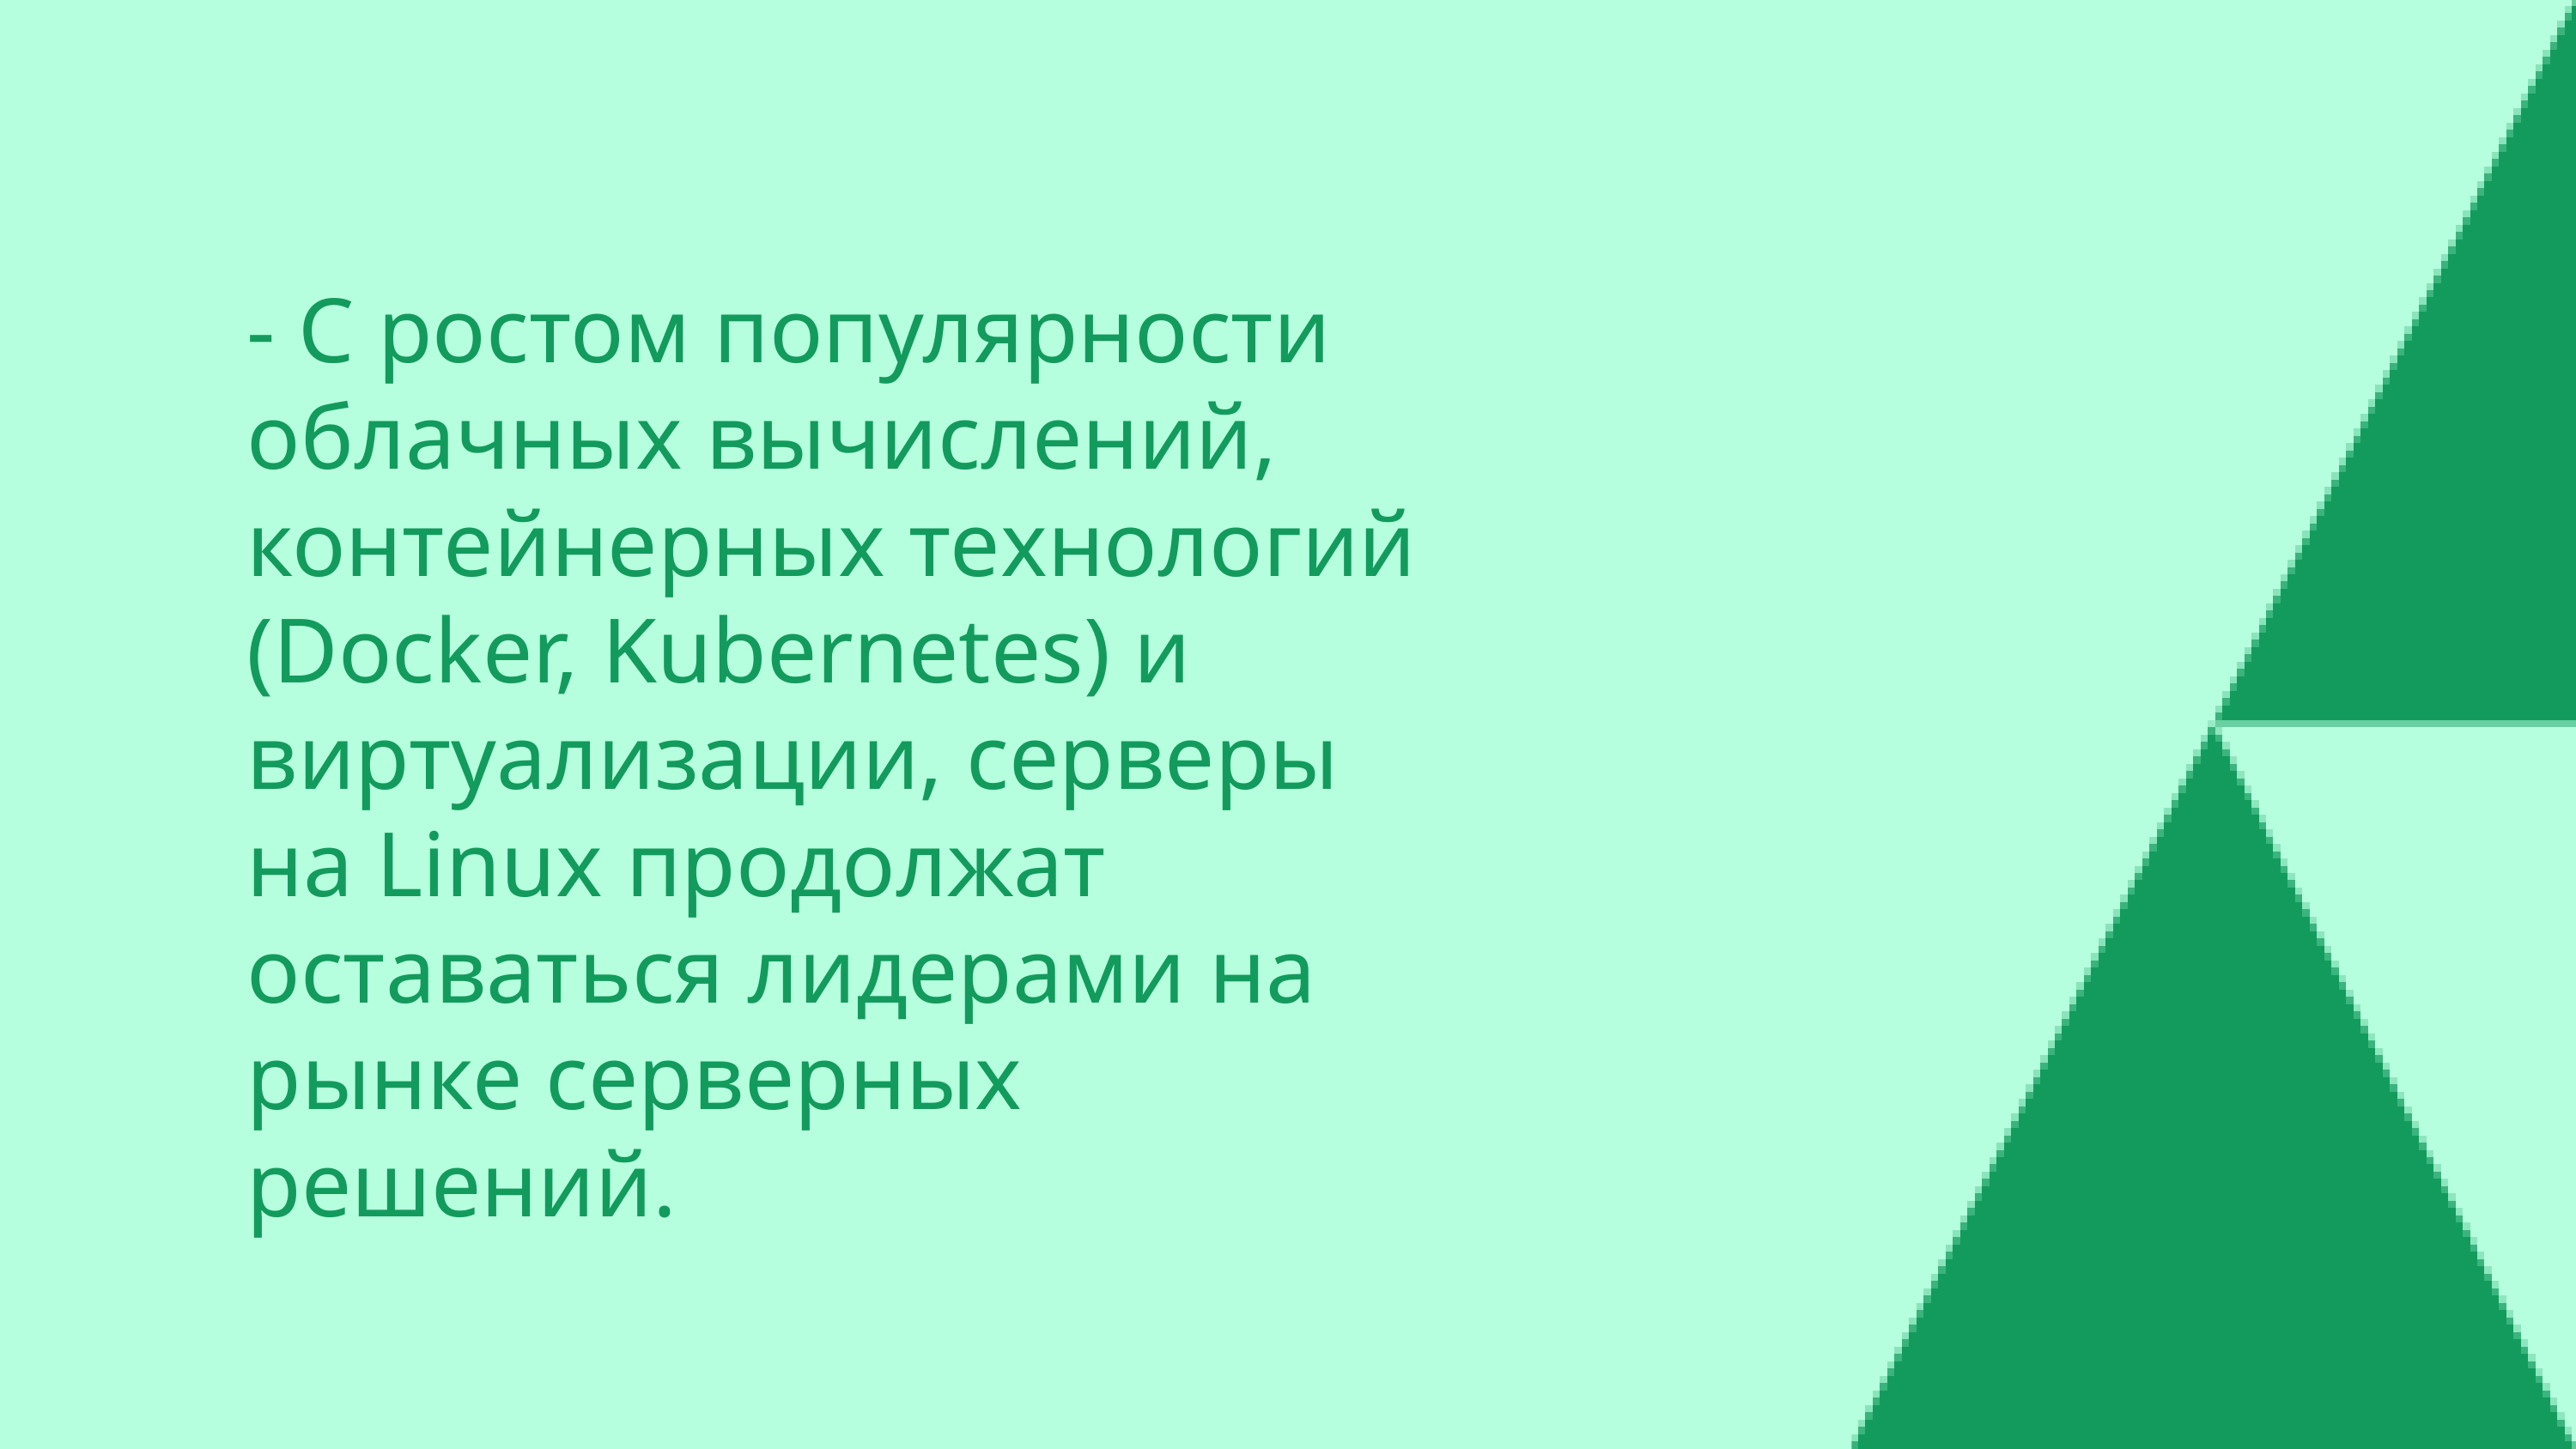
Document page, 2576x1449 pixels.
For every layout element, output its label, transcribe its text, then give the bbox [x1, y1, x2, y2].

text_box [1851, 0, 2576, 1449]
text_box - С ростом популярности облачных вычислений, контейнерных технологий (Docker, Kubernetes) и виртуализации, серверы на Linux продолжат оставаться лидерами на рынке серверных решений. [246, 273, 1428, 1234]
